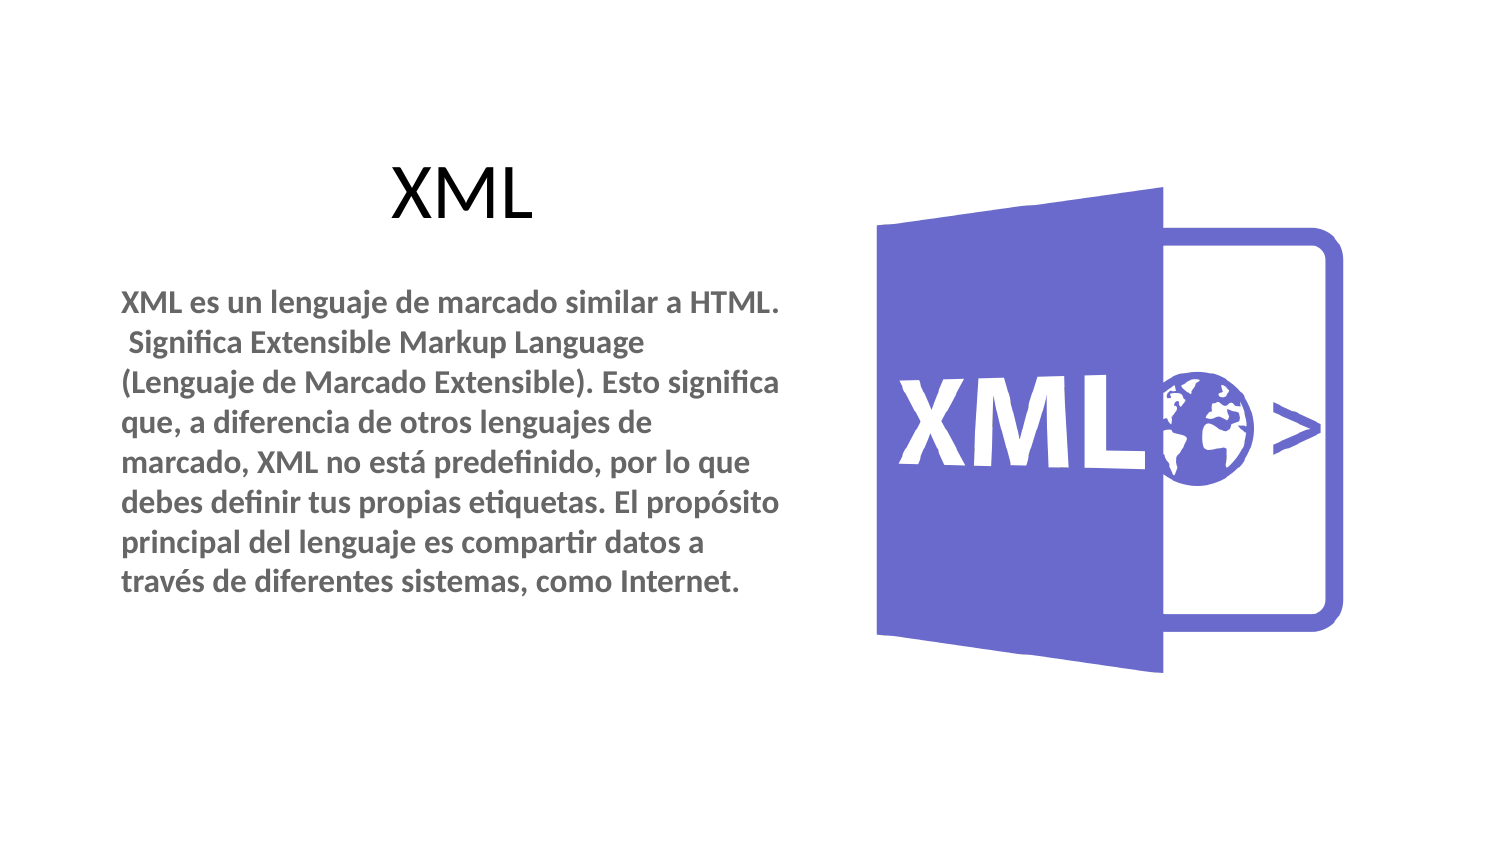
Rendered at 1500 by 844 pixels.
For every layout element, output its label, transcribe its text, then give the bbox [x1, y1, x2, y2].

picture [866, 187, 1352, 673]
title XML [289, 99, 636, 250]
subtitle XML es un lenguaje de marcado similar a HTML. Significa Extensible Markup Language (Lenguaje de Marcado Extensible). Esto significa que, a diferencia de otros lenguajes de marcado, XML no está predefinido, por lo que debes definir tus propias etiquetas. El propósito principal del lenguaje es compartir datos a través de diferentes sistemas, como Internet. [106, 265, 798, 693]
